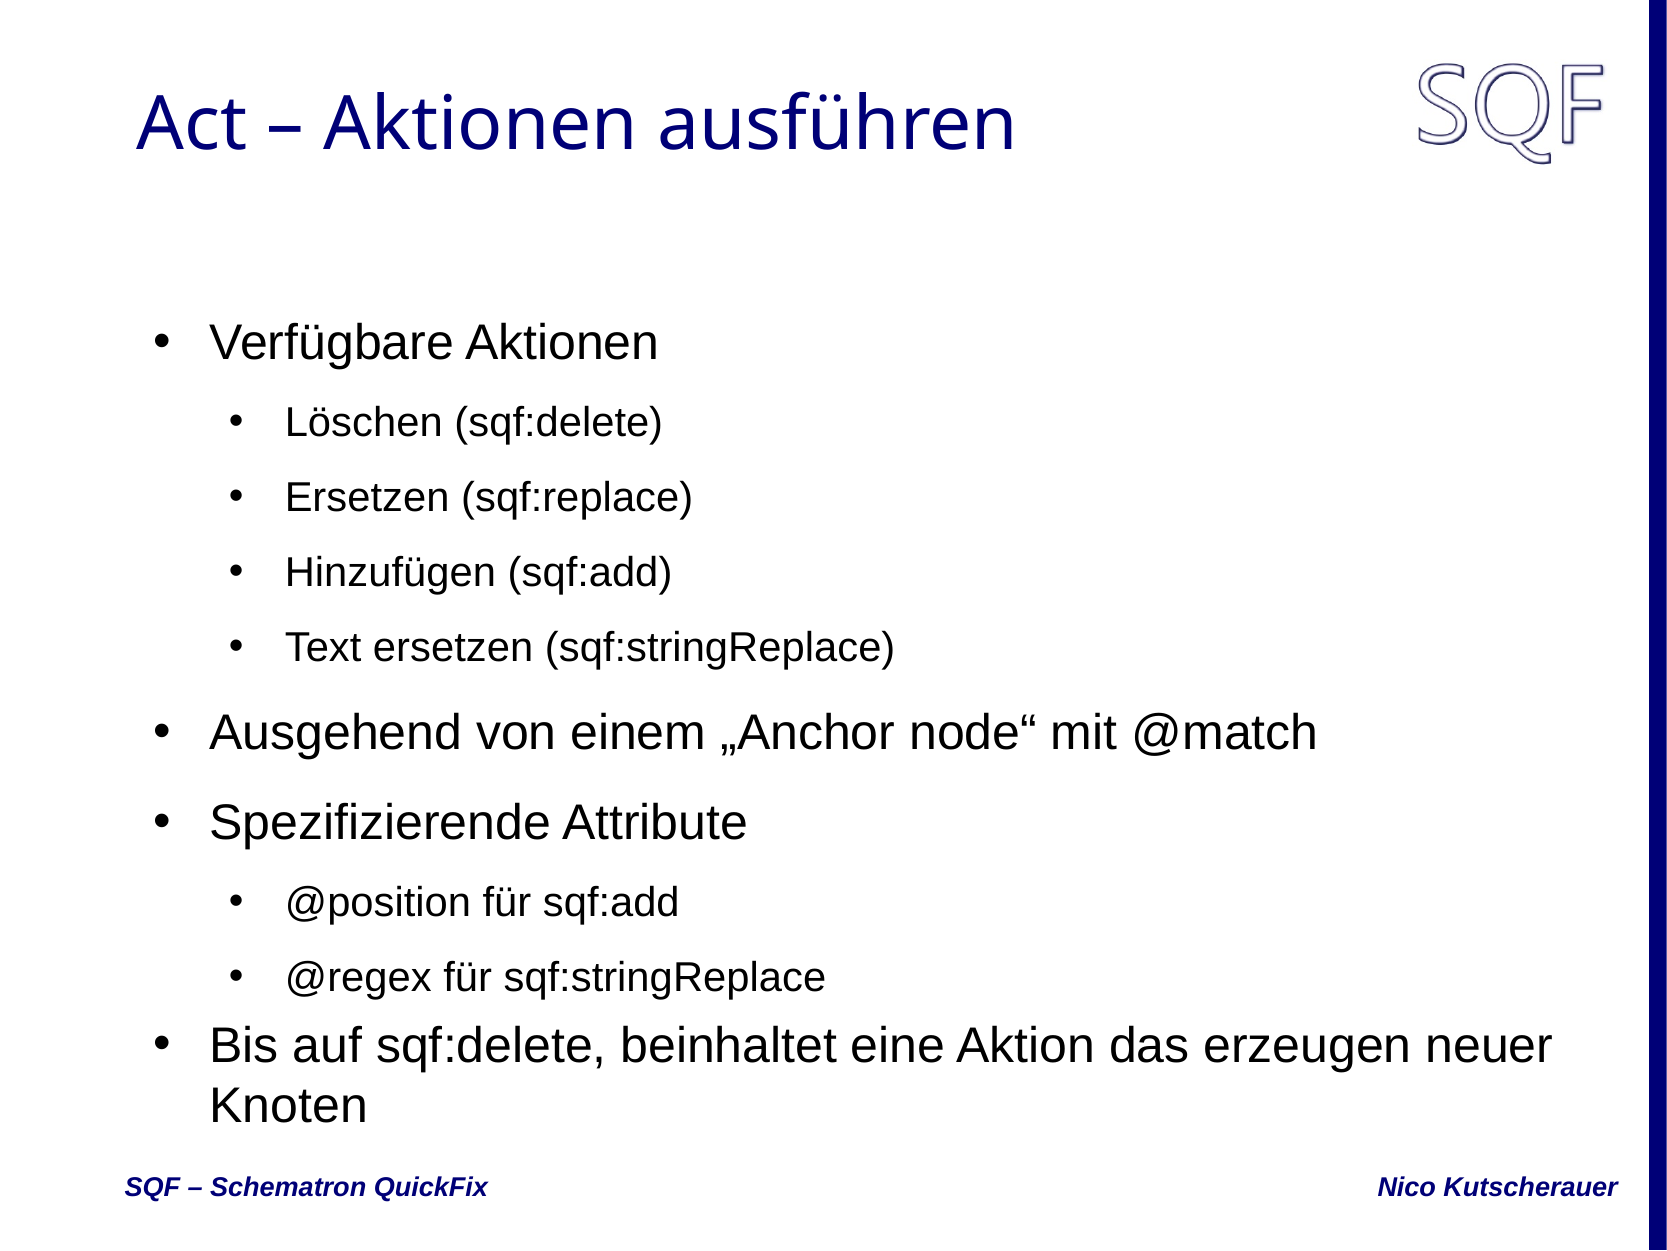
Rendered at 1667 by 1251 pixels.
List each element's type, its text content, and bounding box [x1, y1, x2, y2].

title Act – Aktionen ausführen [136, 81, 1023, 207]
subtitle Verfügbare Aktionen Löschen (sqf:delete) Ersetzen (sqf:replace) Hinzufügen (sqf:add) Text ersetzen (sqf:stringReplace) Ausgehend von einem „Anchor node“ mit @match Spezifizierende Attribute @position für sqf:add @regex für sqf:stringReplace Bis auf sqf:delete, beinhaltet eine Aktion das erzeugen neuer Knoten [153, 279, 1590, 1199]
picture [1412, 48, 1618, 170]
